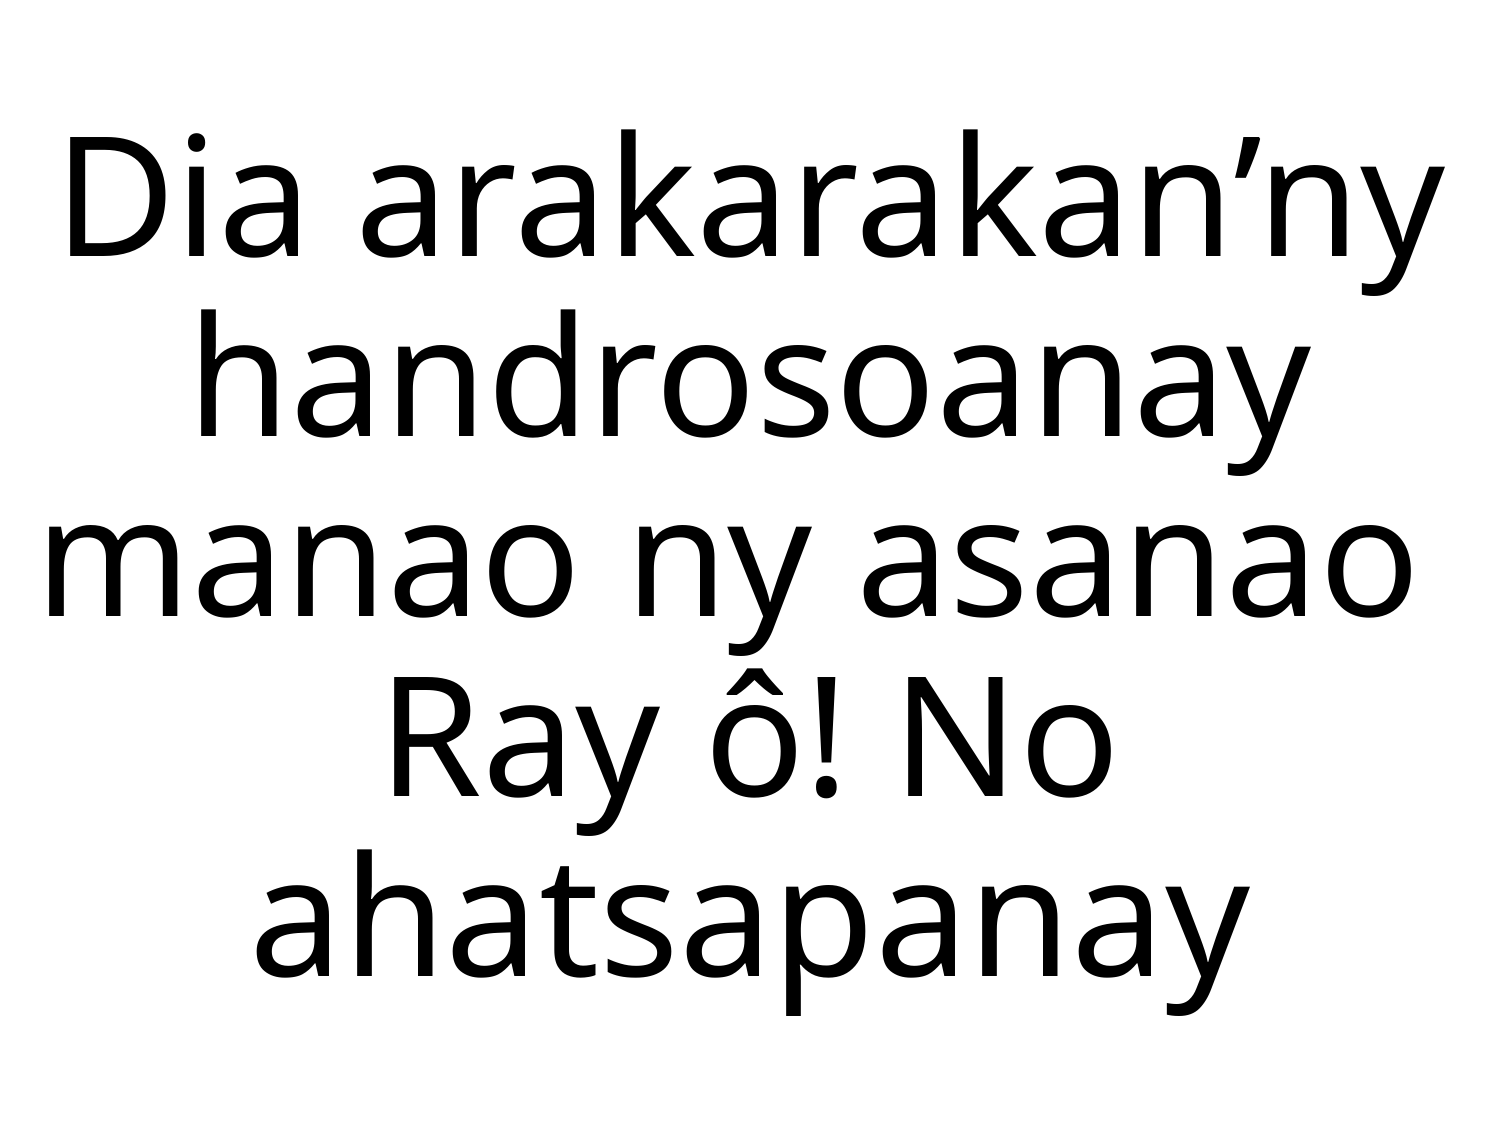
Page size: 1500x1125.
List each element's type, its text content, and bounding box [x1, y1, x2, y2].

title Dia arakarakan’ny handrosoanay manao ny asanao Ray ô! No ahatsapanay [0, 0, 1500, 1125]
